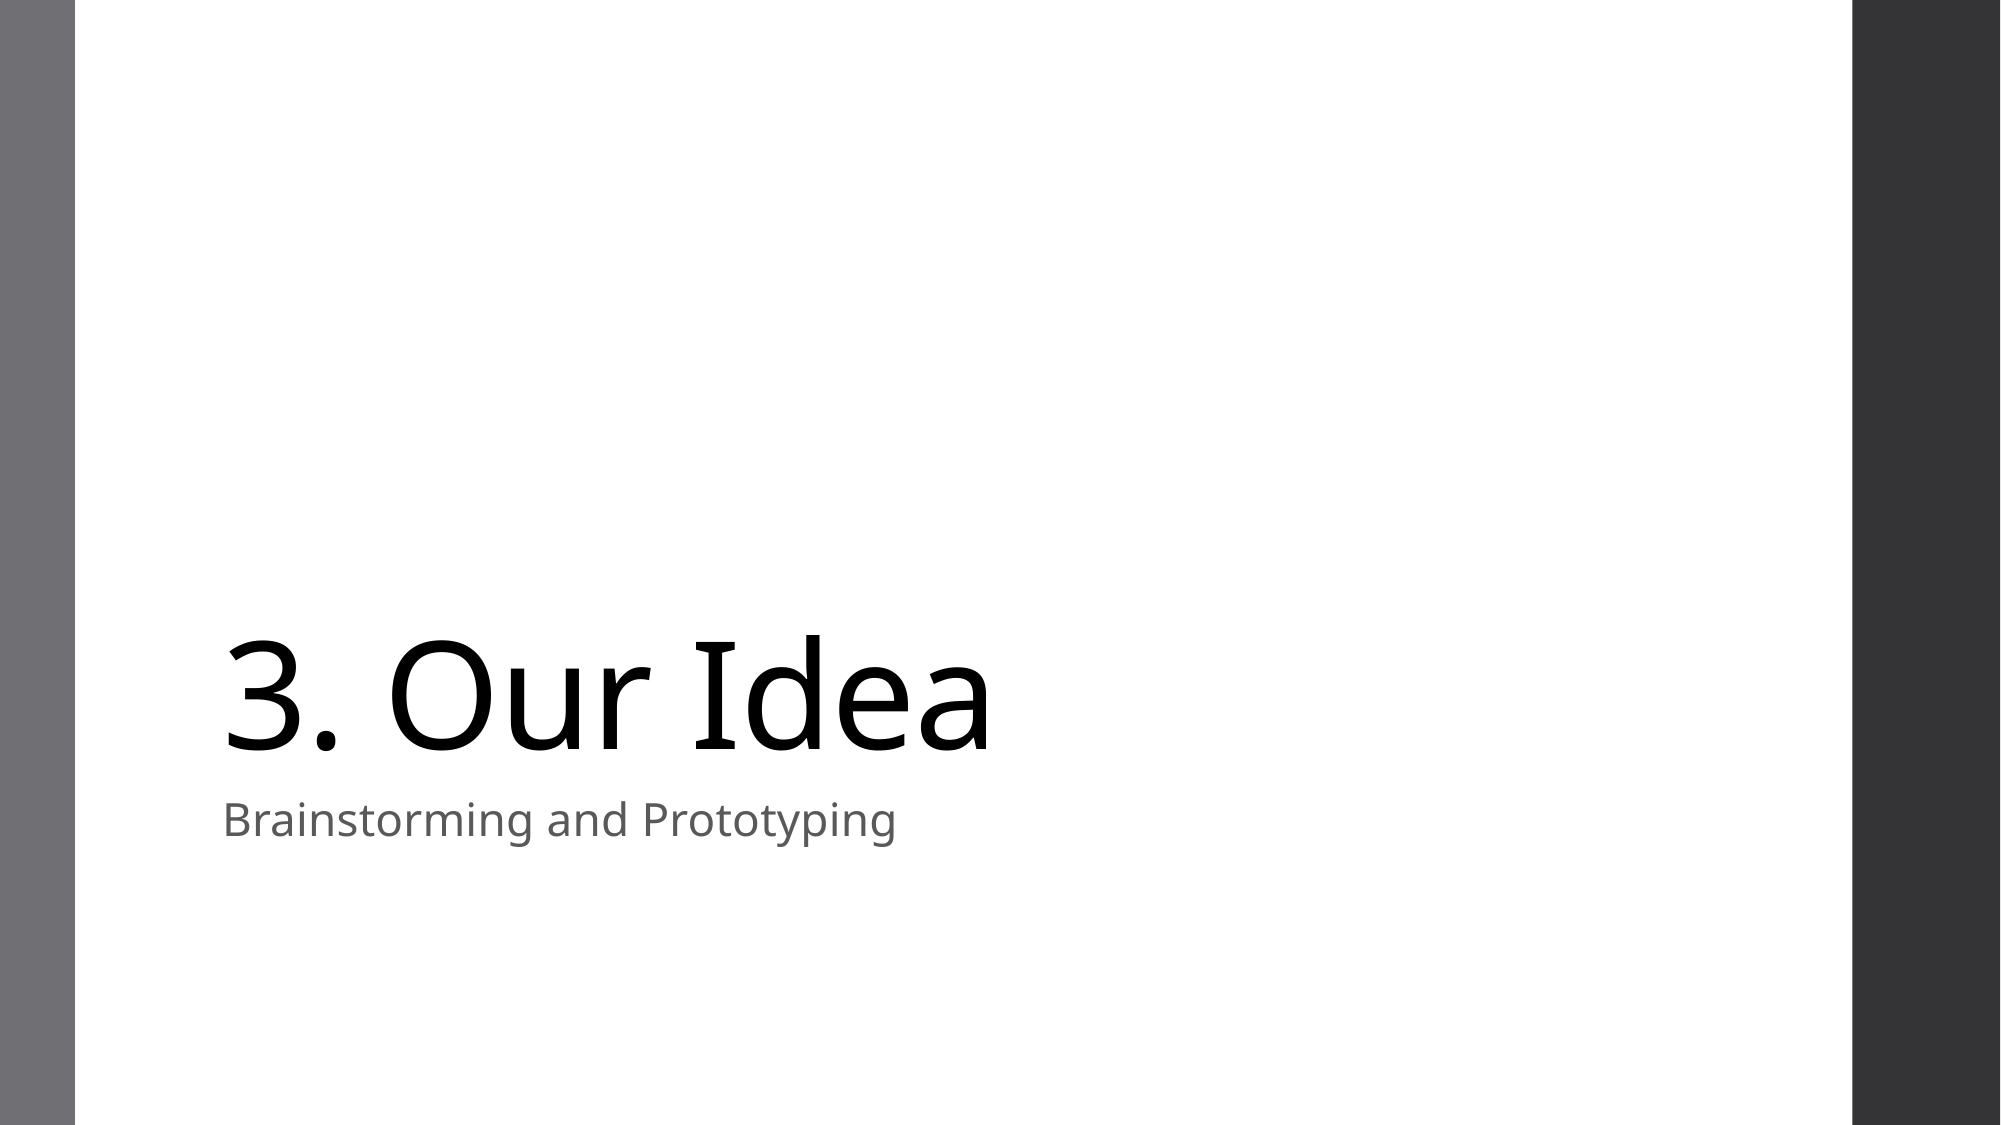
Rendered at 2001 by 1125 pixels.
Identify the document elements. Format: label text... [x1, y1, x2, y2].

list Brainstorming and Prototyping [206, 787, 1752, 1065]
title 3. Our Idea [206, 124, 1752, 787]
